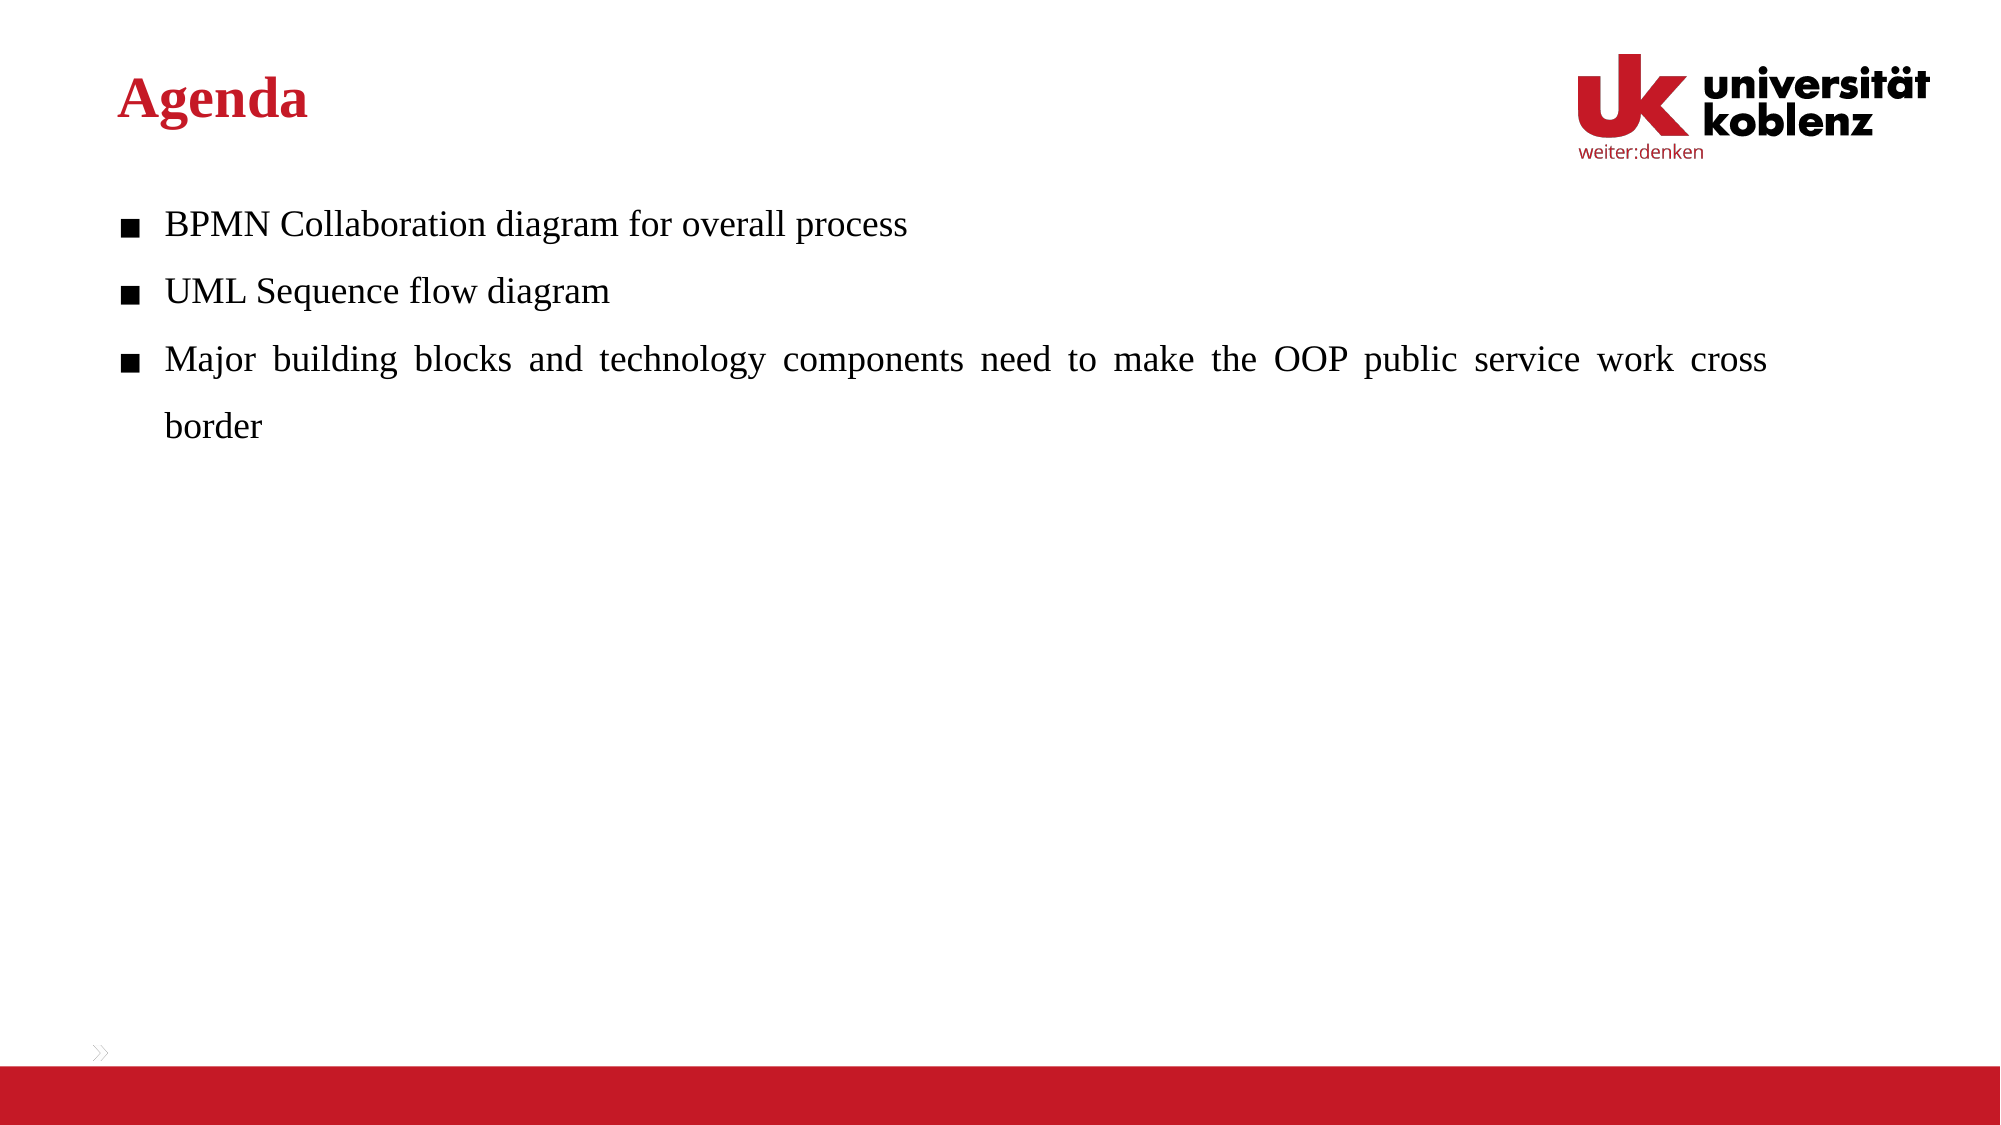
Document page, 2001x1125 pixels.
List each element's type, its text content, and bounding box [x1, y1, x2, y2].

picture [1578, 54, 1930, 159]
list BPMN Collaboration diagram for overall process UML Sequence flow diagram Major building blocks and technology components need to make the OOP public service work cross border [102, 168, 1785, 850]
picture [93, 1045, 108, 1061]
title Agenda [102, 59, 1828, 142]
